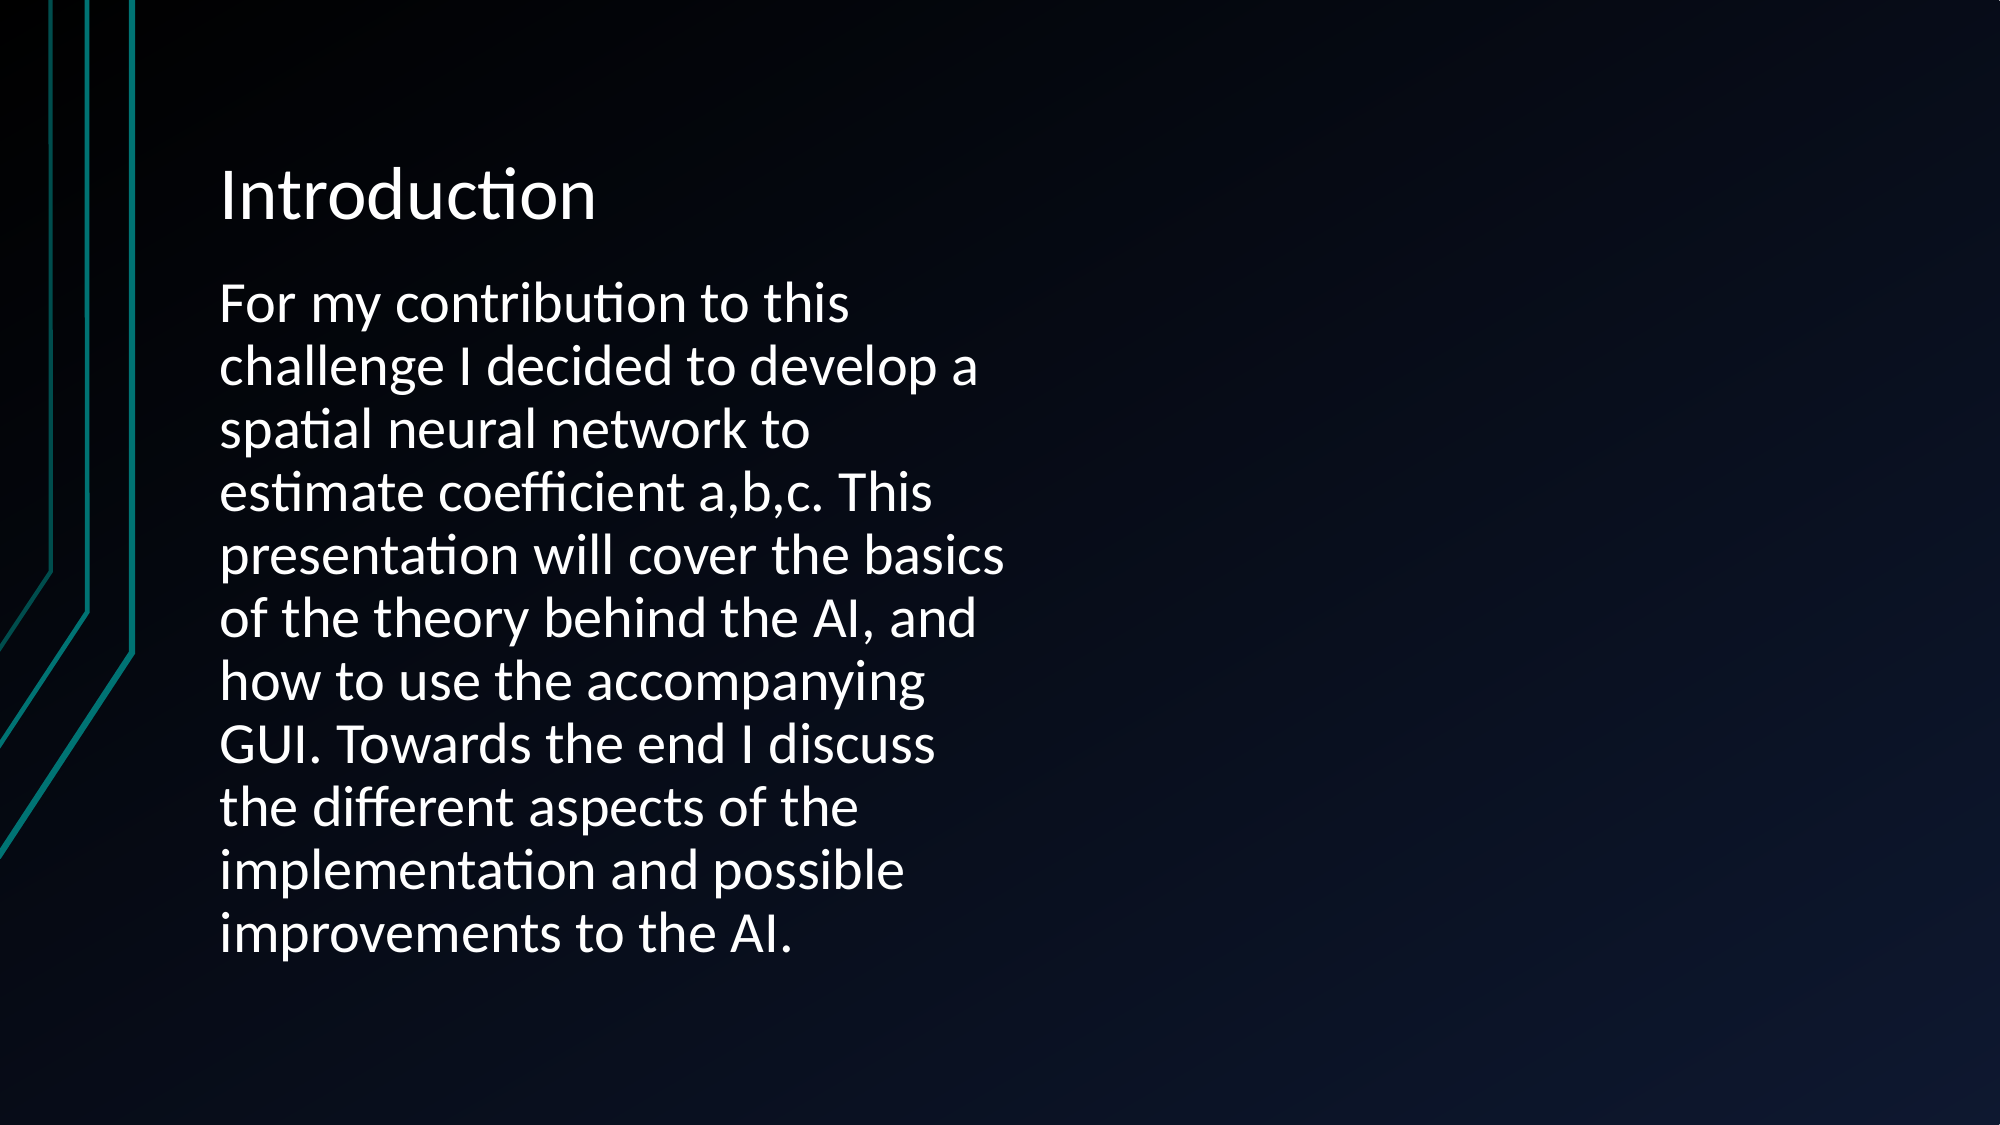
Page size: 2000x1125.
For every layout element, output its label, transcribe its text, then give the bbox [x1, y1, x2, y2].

list For my contribution to this challenge I decided to develop a spatial neural network to estimate coefficient a,b,c. This presentation will cover the basics of the theory behind the AI, and how to use the accompanying GUI. Towards the end I discuss the different aspects of the implementation and possible improvements to the AI. [199, 262, 1033, 1013]
title Introduction [199, 45, 1900, 246]
